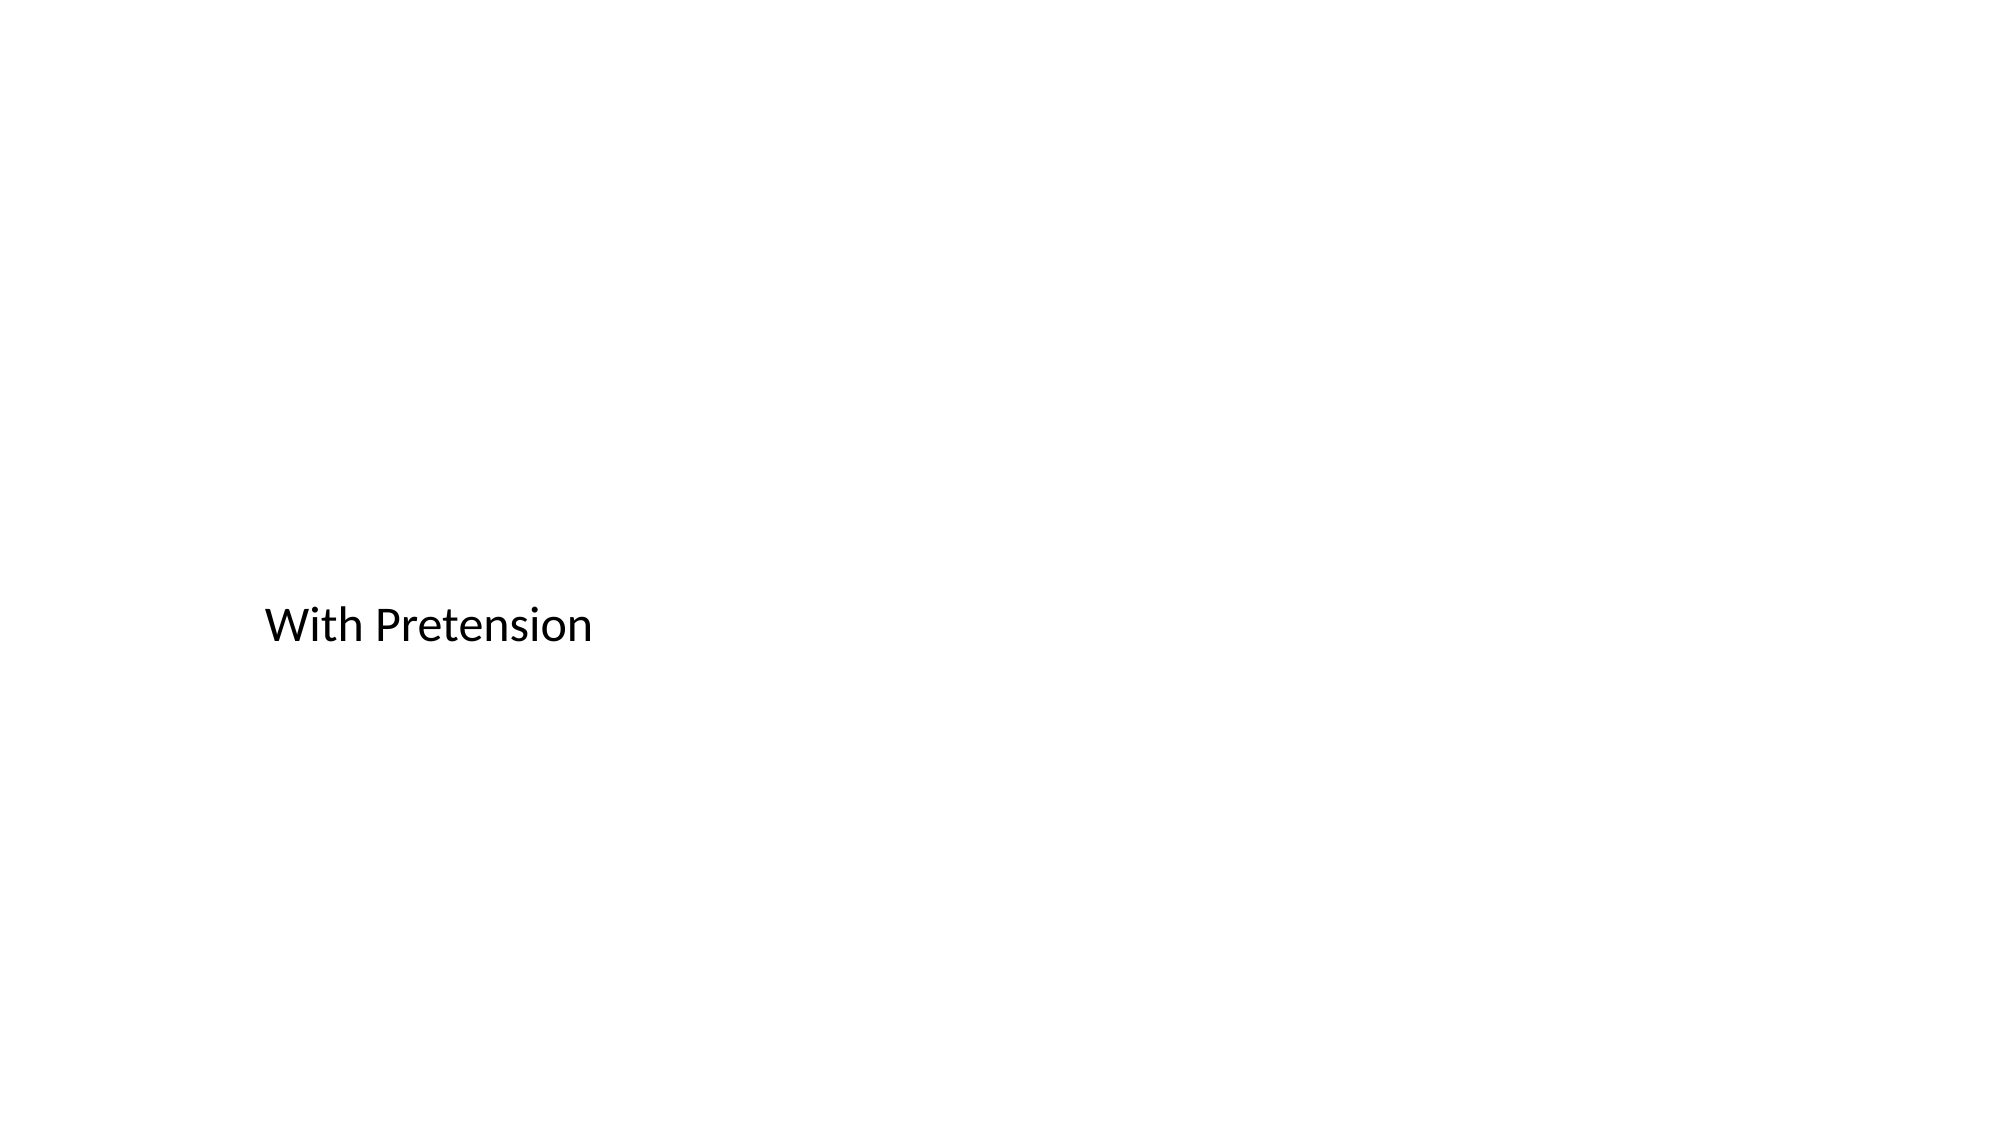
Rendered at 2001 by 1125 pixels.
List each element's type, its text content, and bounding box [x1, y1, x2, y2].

subtitle With Pretension [249, 590, 1750, 863]
